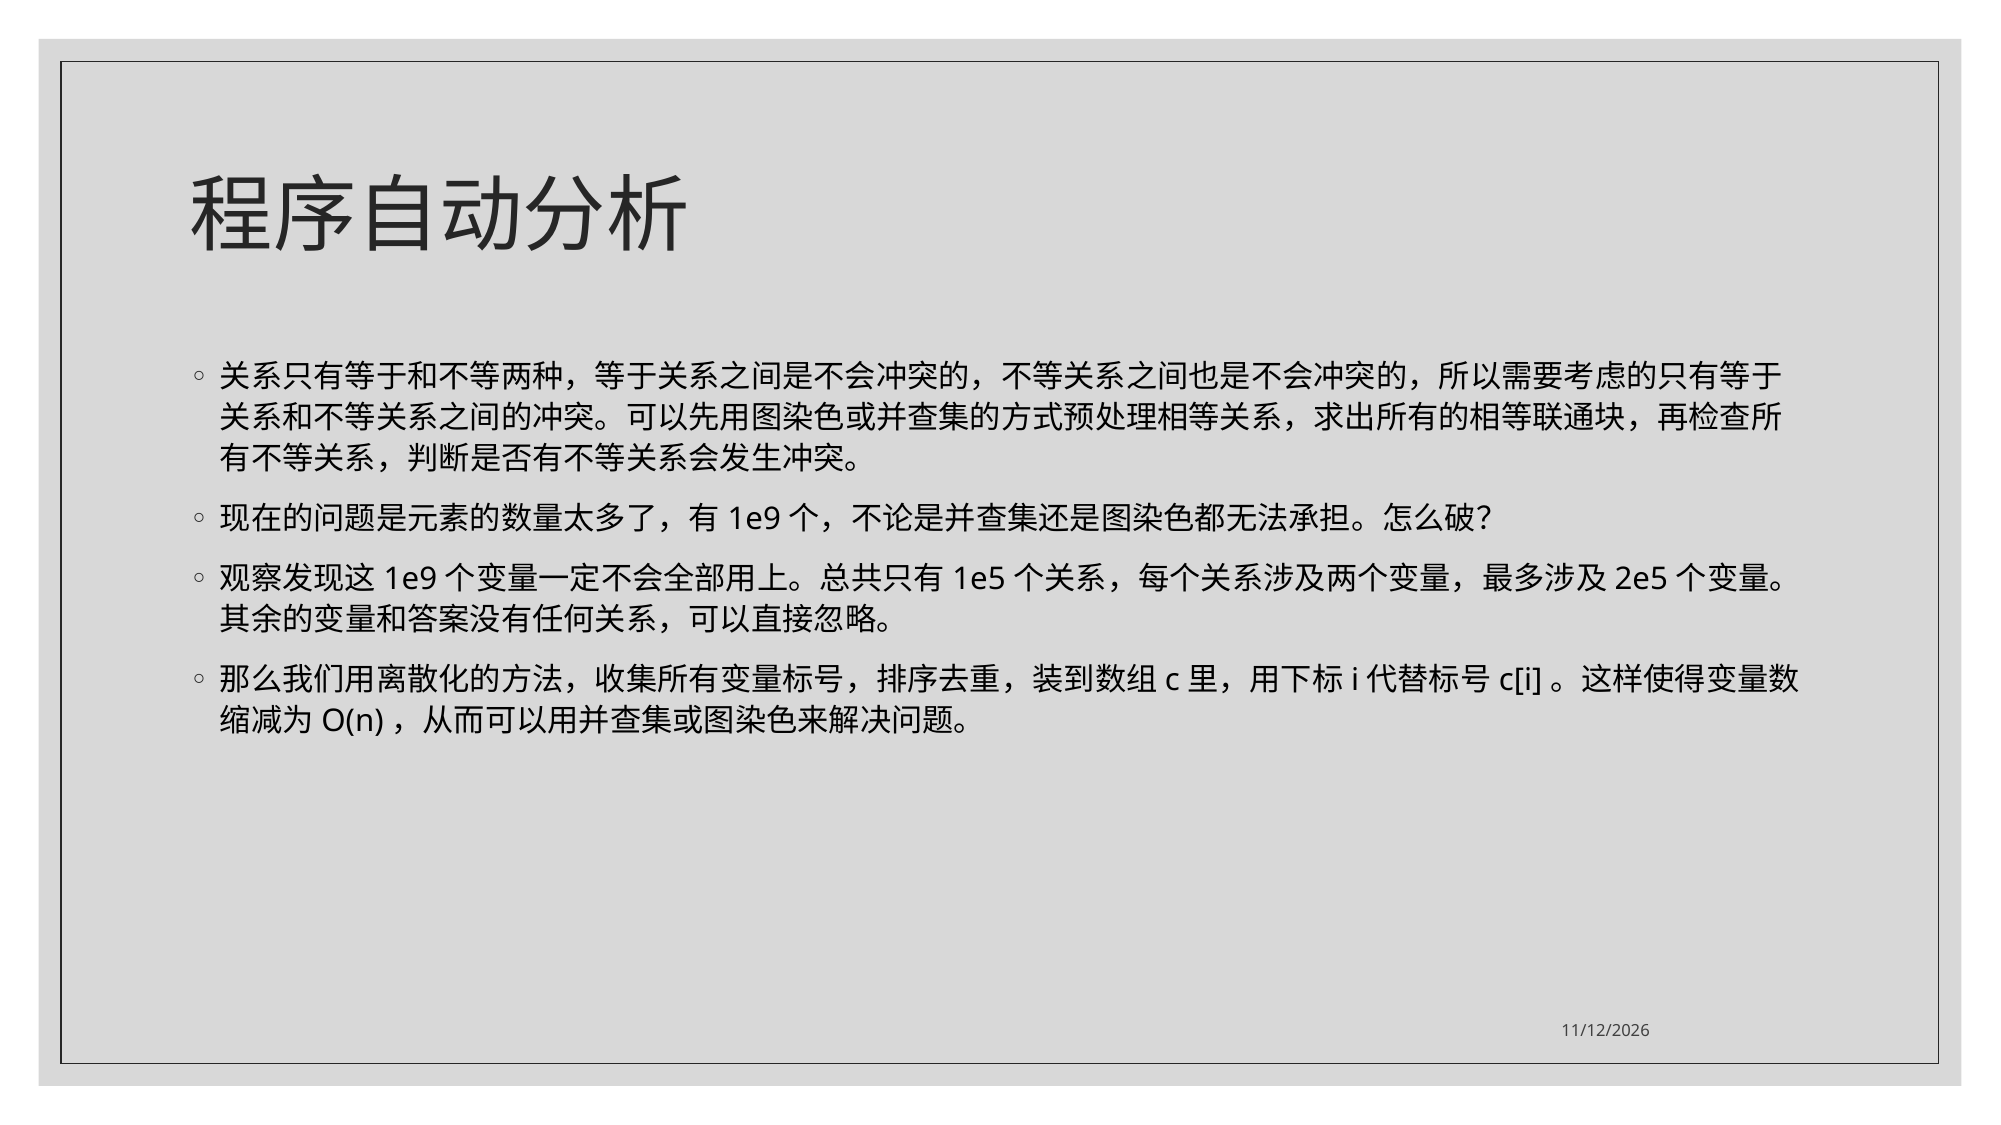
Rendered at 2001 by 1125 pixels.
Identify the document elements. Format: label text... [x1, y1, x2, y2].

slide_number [1190, 990, 1665, 1050]
list 关系只有等于和不等两种，等于关系之间是不会冲突的，不等关系之间也是不会冲突的，所以需要考虑的只有等于关系和不等关系之间的冲突。可以先用图染色或并查集的方式预处理相等关系，求出所有的相等联通块，再检查所有不等关系，判断是否有不等关系会发生冲突。 现在的问题是元素的数量太多了，有1e9个，不论是并查集还是图染色都无法承担。怎么破？ 观察发现这1e9个变量一定不会全部用上。总共只有1e5个关系，每个关系涉及两个变量，最多涉及2e5个变量。其余的变量和答案没有任何关系，可以直接忽略。 那么我们用离散化的方法，收集所有变量标号，排序去重，装到数组c里，用下标i代替标号c[i]。这样使得变量数缩减为O(n)，从而可以用并查集或图染色来解决问题。 [174, 345, 1825, 977]
title 程序自动分析 [174, 105, 1825, 331]
